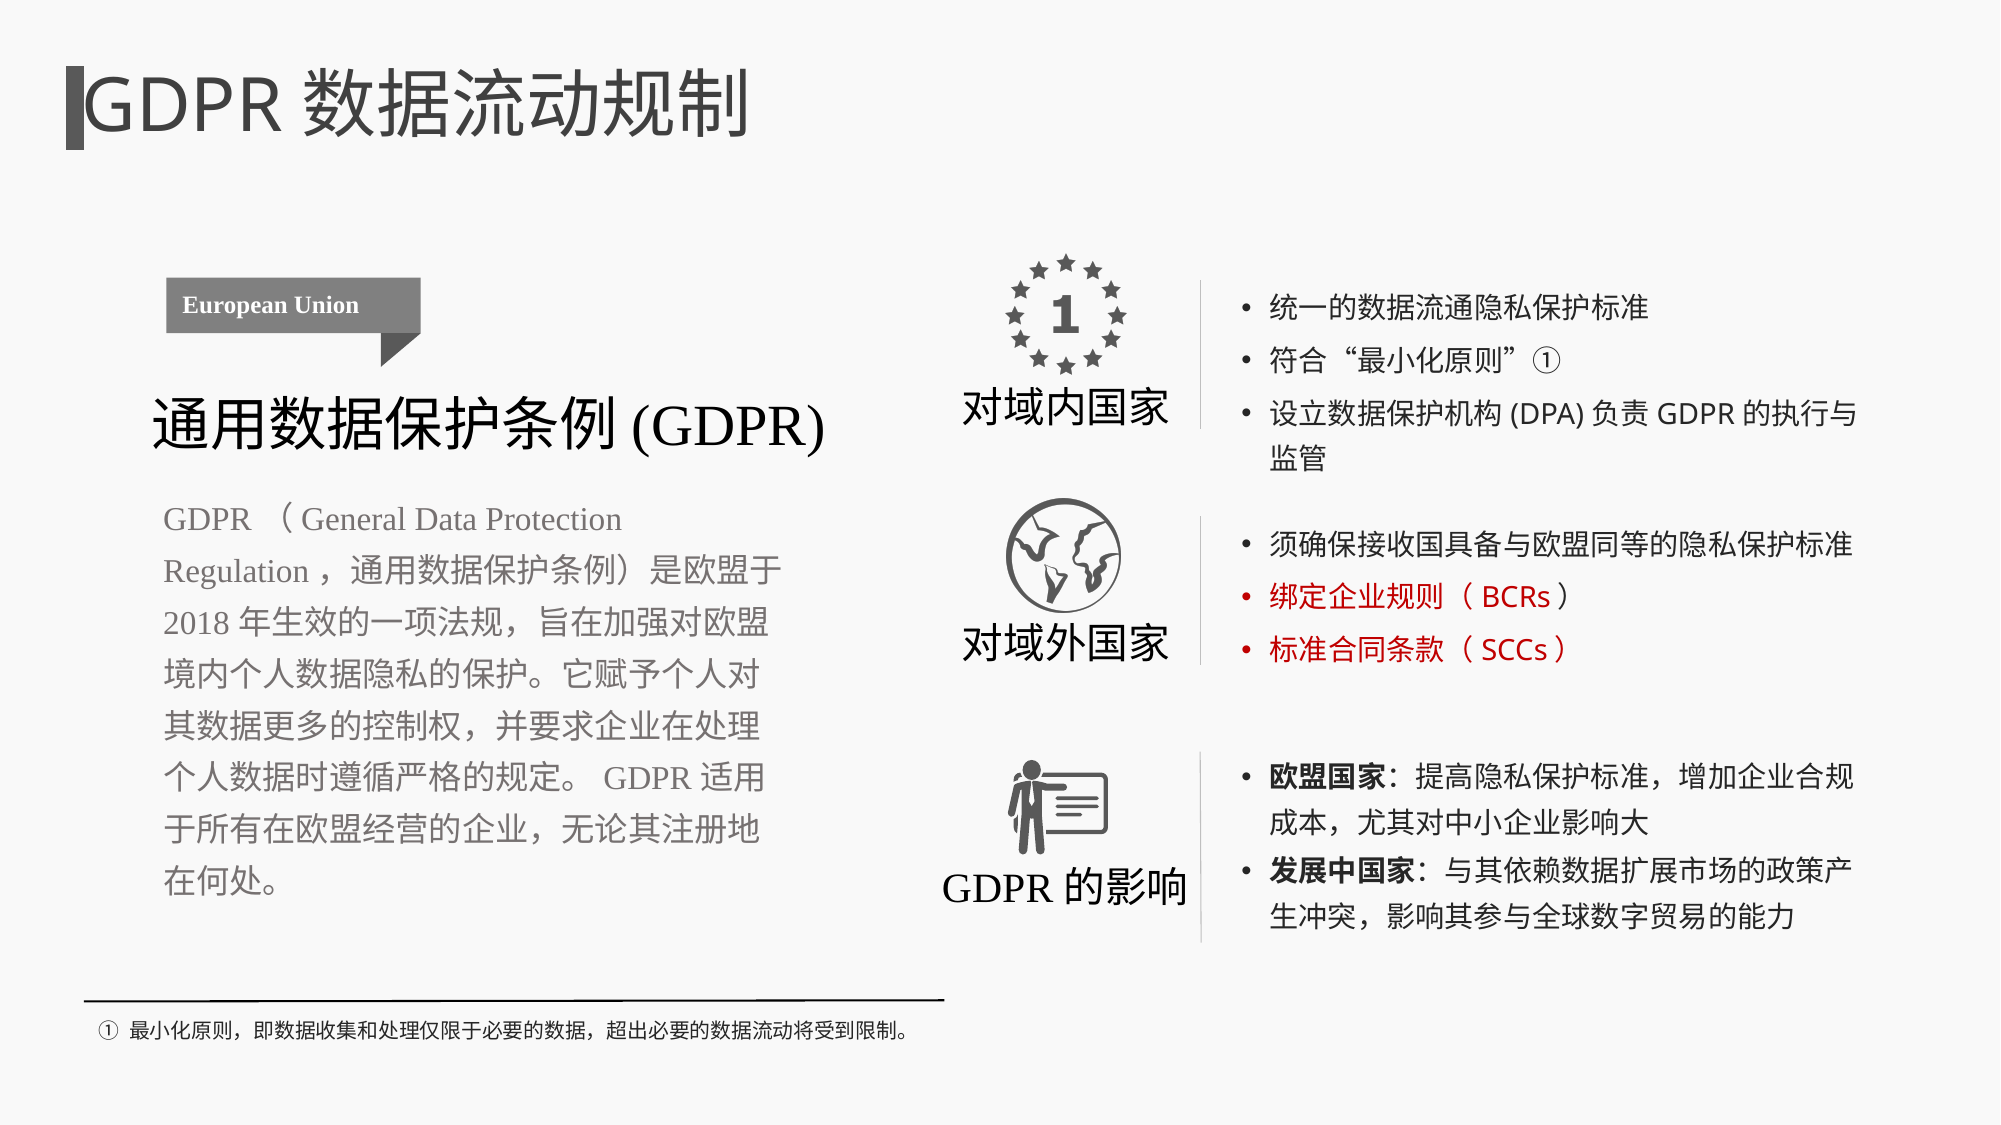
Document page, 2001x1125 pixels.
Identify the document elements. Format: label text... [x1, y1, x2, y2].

text_box 标准合同条款（SCCs） [1226, 613, 1816, 674]
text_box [166, 277, 421, 367]
text_box ① 最小化原则，即数据收集和处理仅限于必要的数据，超出必要的数据流动将受到限制。 [83, 1002, 945, 1050]
text_box 符合“最小化原则”① [1226, 324, 1816, 377]
text_box 须确保接收国具备与欧盟同等的隐私保护标准 [1226, 508, 1895, 569]
text_box GDPR（General Data Protection Regulation，通用数据保护条例）是欧盟于2018年生效的一项法规，旨在加强对欧盟境内个人数据隐私的保护。它赋予个人对其数据更多的控制权，并要求企业在处理个人数据时遵循严格的规定。GDPR适用于所有在欧盟经营的企业，无论其注册地在何处。 [148, 478, 803, 908]
picture [1005, 253, 1127, 375]
text_box 设立数据保护机构(DPA)负责GDPR的执行与监管 [1226, 377, 1895, 483]
text_box [1007, 759, 1108, 855]
text_box 统一的数据流通隐私保护标准 [1226, 271, 1816, 324]
text_box GDPR的影响 [927, 853, 1200, 919]
text_box 对域内国家 [946, 373, 1186, 439]
text_box 对域外国家 [946, 609, 1186, 675]
text_box 绑定企业规则（BCRs） [1226, 560, 1816, 613]
text_box GDPR数据流动规制 [65, 49, 767, 155]
text_box 发展中国家：与其依赖数据扩展市场的政策产生冲突，影响其参与全球数字贸易的能力 [1226, 834, 1895, 941]
text_box 欧盟国家：提高隐私保护标准，增加企业合规成本，尤其对中小企业影响大 [1226, 740, 1895, 834]
picture [1006, 498, 1121, 613]
text_box 通用数据保护条例(GDPR) [137, 379, 841, 465]
